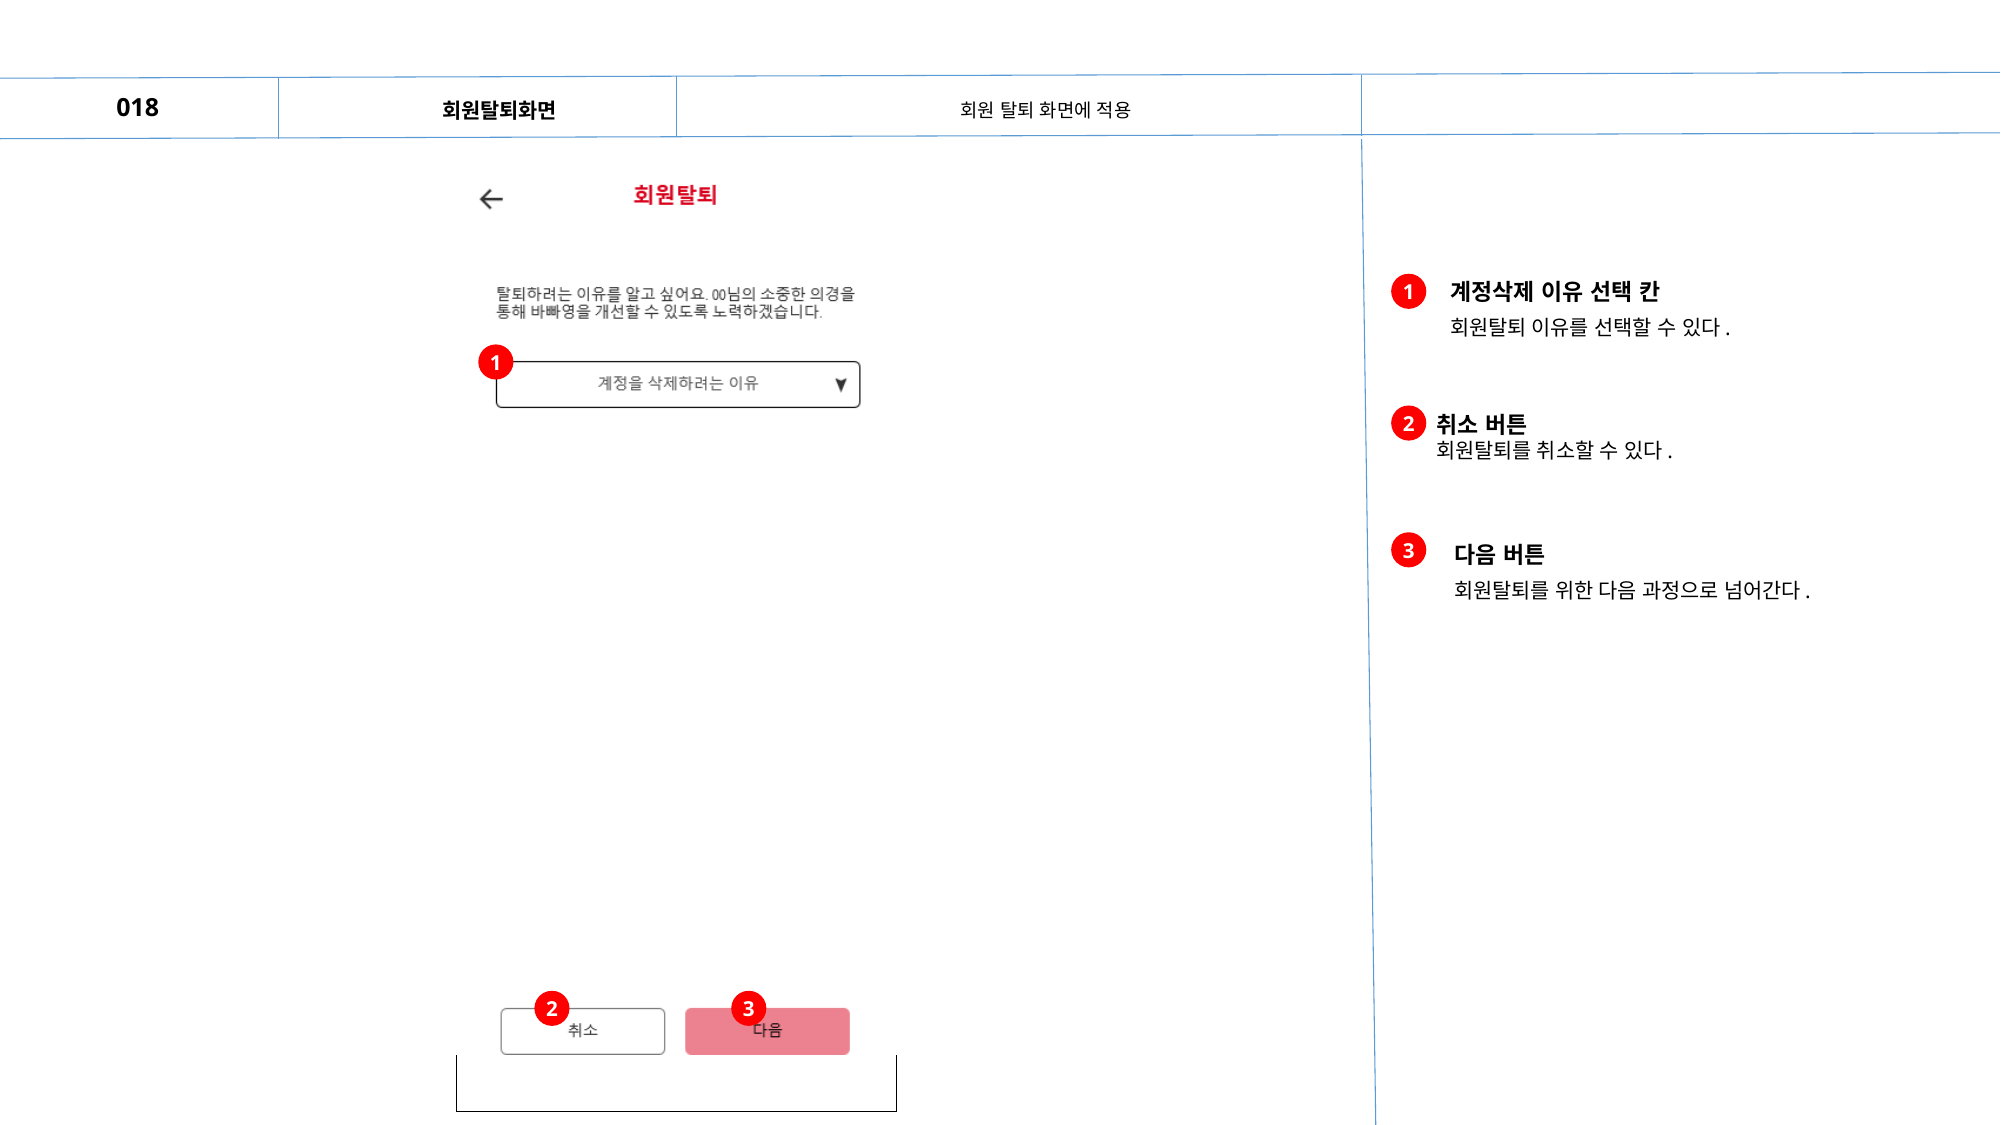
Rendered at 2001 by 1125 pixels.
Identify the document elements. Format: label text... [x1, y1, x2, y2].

text_box 계정삭제 이유 선택 칸 회원탈퇴 이유를 선택할 수 있다. [1435, 259, 1746, 348]
text_box 회원탈퇴화면 [427, 90, 572, 130]
text_box 1 [1390, 272, 1428, 310]
text_box 다음 버튼 회원탈퇴를 위한 다음 과정으로 넘어간다. [1439, 522, 1826, 611]
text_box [0, 132, 278, 139]
text_box 018 [101, 84, 174, 129]
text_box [1361, 139, 1376, 1125]
text_box 3 [1390, 531, 1428, 569]
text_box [279, 132, 2000, 139]
text_box 2 [1390, 404, 1421, 442]
picture [456, 158, 897, 1112]
text_box 회원 탈퇴 화면에 적용 [945, 91, 1147, 129]
text_box 취소 버튼 회원탈퇴를 취소할 수 있다. [1421, 403, 1806, 471]
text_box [0, 72, 2000, 79]
